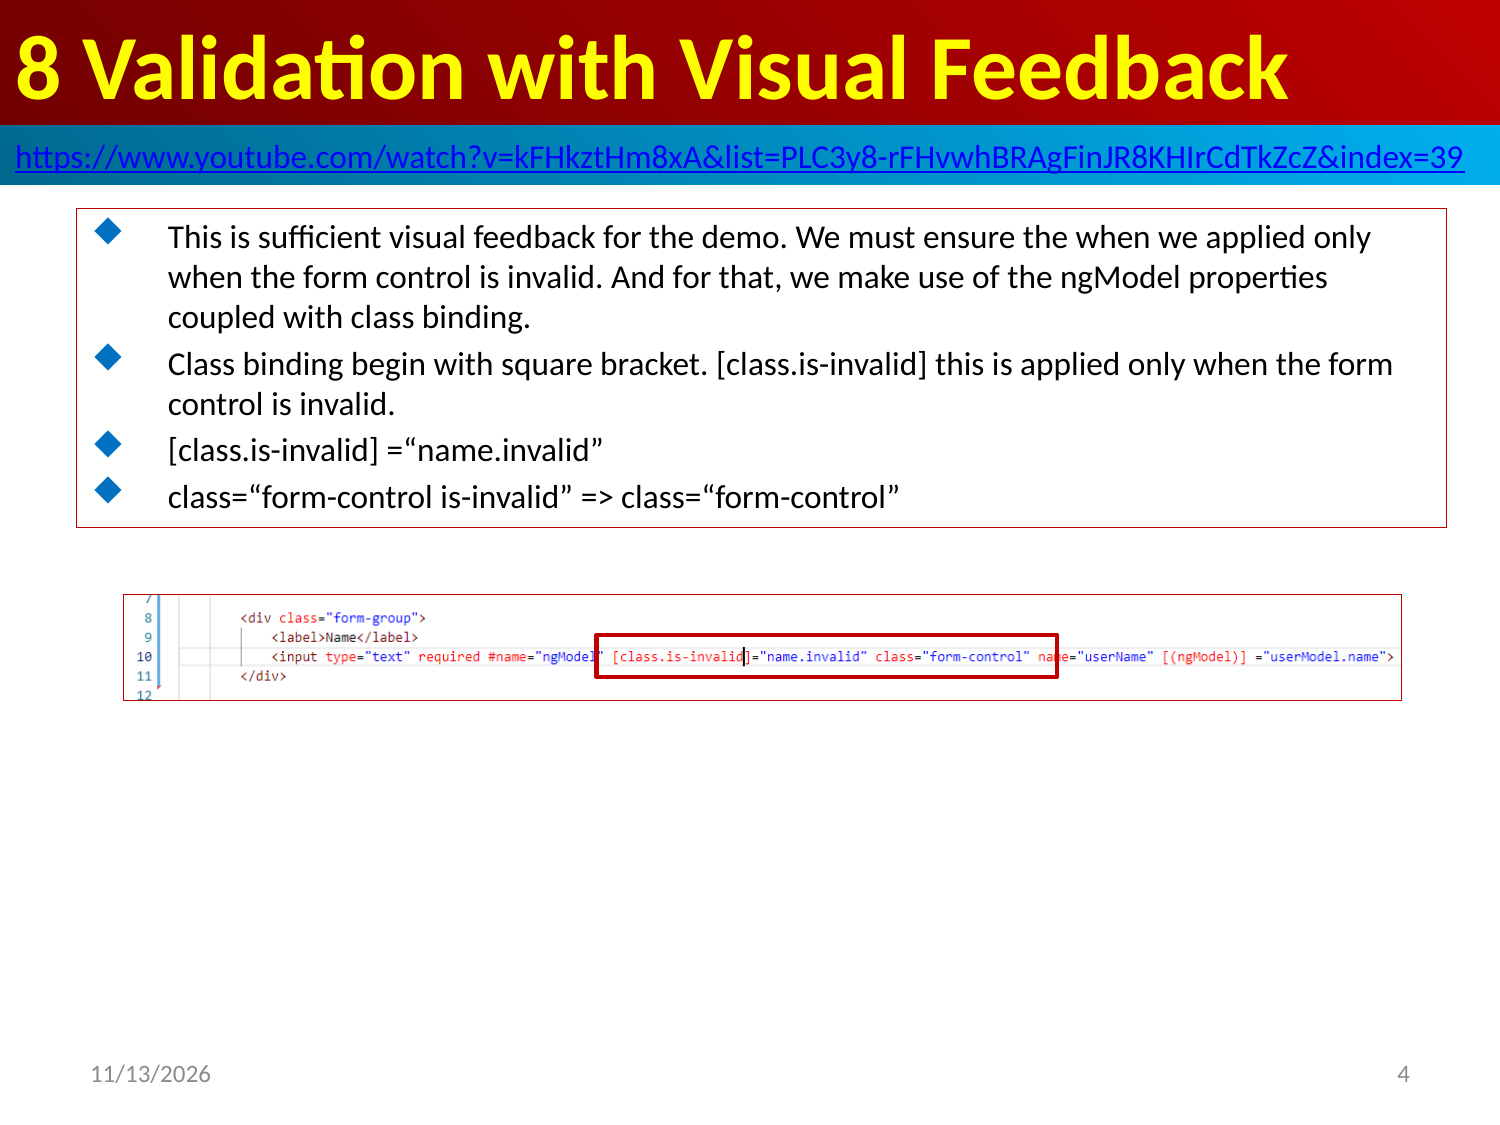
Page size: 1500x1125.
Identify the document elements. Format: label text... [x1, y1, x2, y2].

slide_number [75, 1042, 425, 1103]
text_box https://www.youtube.com/watch?v=kFHkztHm8xA&list=PLC3y8-rFHvwhBRAgFinJR8KHIrCdTkZcZ&index=39 [0, 125, 1500, 185]
title 8 Validation with Visual Feedback [0, 0, 1500, 125]
picture [123, 594, 1402, 701]
slide_number 4 [1074, 1042, 1425, 1103]
subtitle This is sufficient visual feedback for the demo. We must ensure the when we applied only when the form control is invalid. And for that, we make use of the ngModel properties coupled with class binding. Class binding begin with square bracket. [class.is-invalid] this is applied only when the form control is invalid. [class.is-invalid] =“name.invalid” class=“form-control is-invalid” => class=“form-control” [76, 208, 1447, 528]
